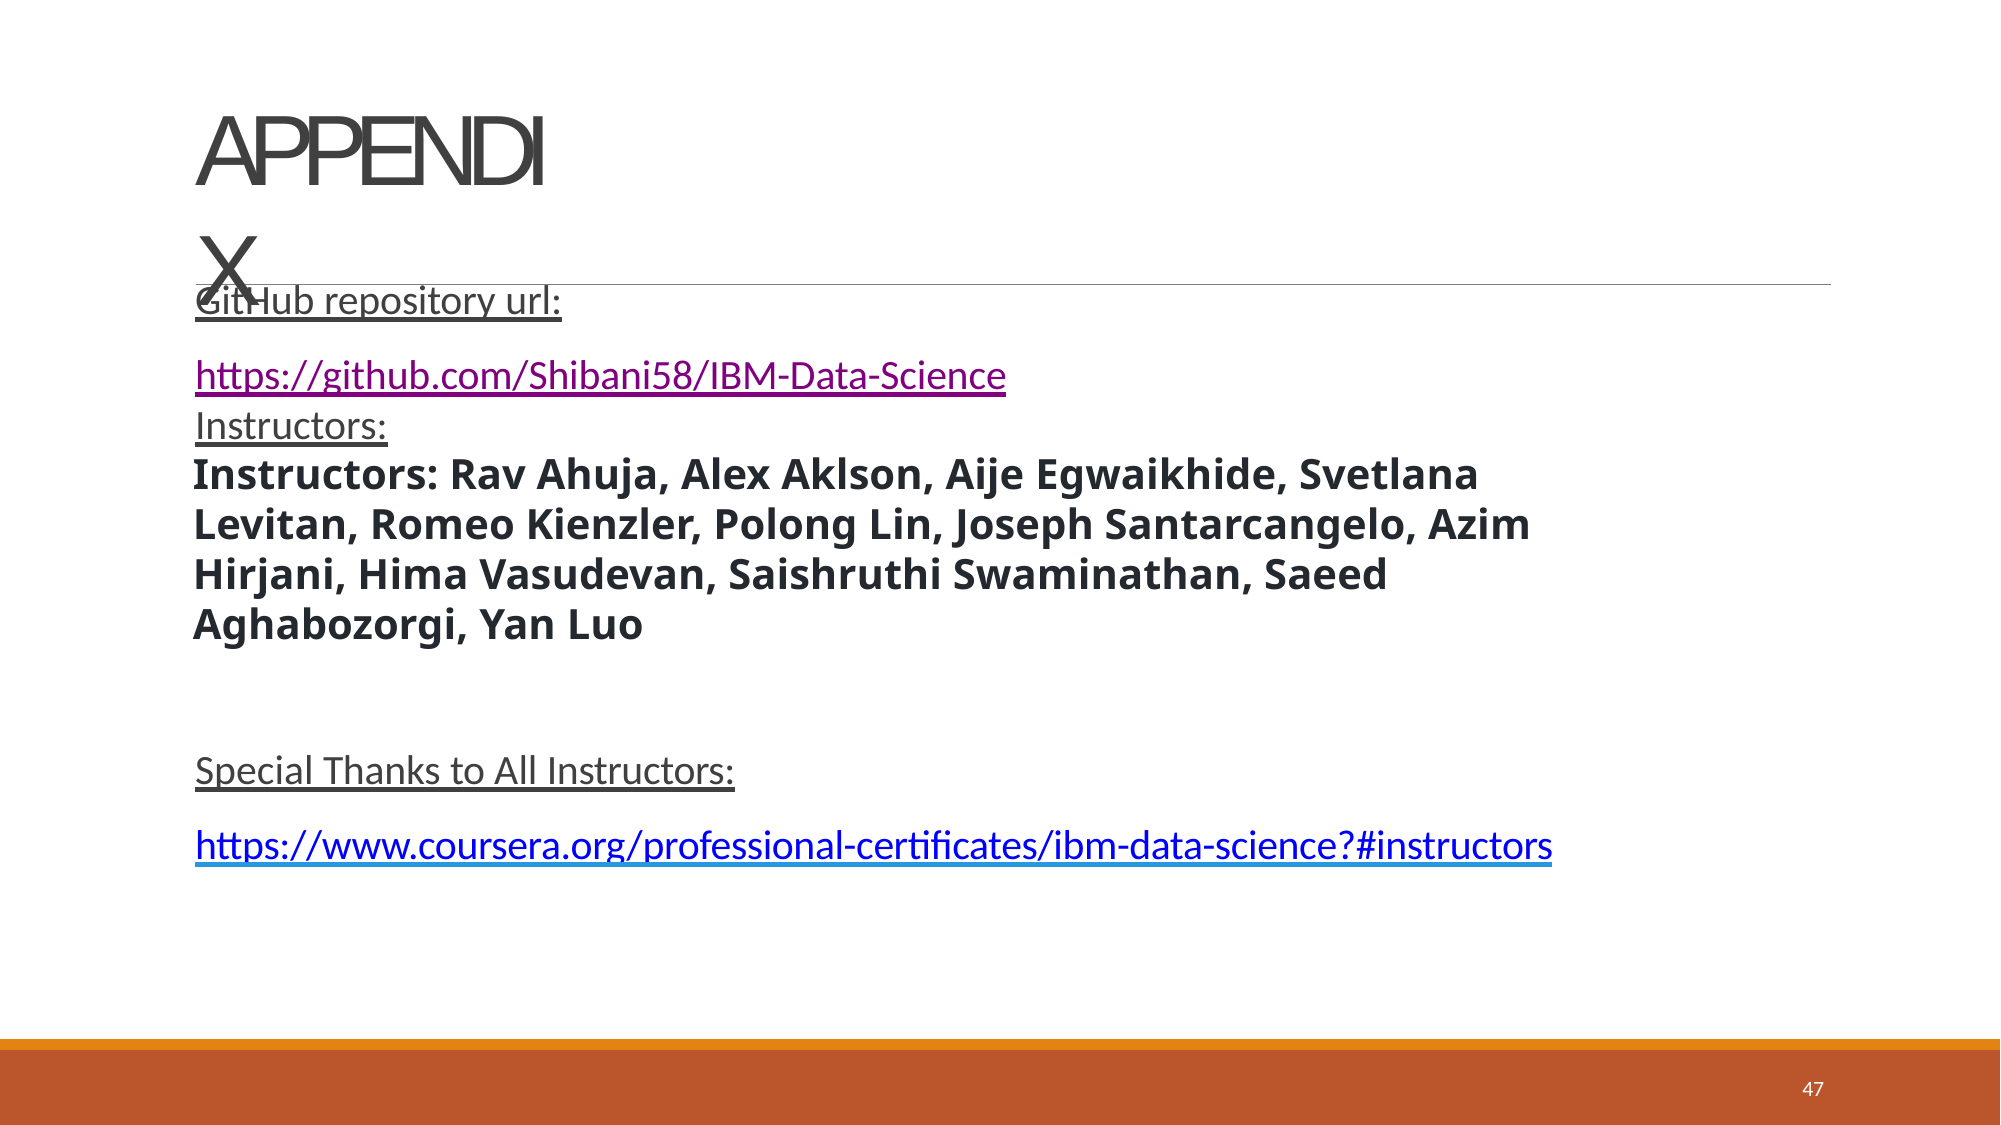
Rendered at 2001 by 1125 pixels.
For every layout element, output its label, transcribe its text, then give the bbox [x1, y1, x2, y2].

slide_number 47 [1795, 1077, 1831, 1125]
text_box GitHub repository url: https://github.com/Shibani58/IBM-Data-Science Instructors: Instructors: Rav Ahuja, Alex Aklson, Aije Egwaikhide, Svetlana Levitan, Romeo Kienzler, Polong Lin, Joseph Santarcangelo, Azim Hirjani, Hima Vasudevan, Saishruthi Swaminathan, Saeed Aghabozorgi, Yan Luo Special Thanks to All Instructors: https://www.coursera.org/professional-certificates/ibm-data-science?#instructors [192, 245, 1571, 868]
title APPENDIX [192, 83, 596, 245]
